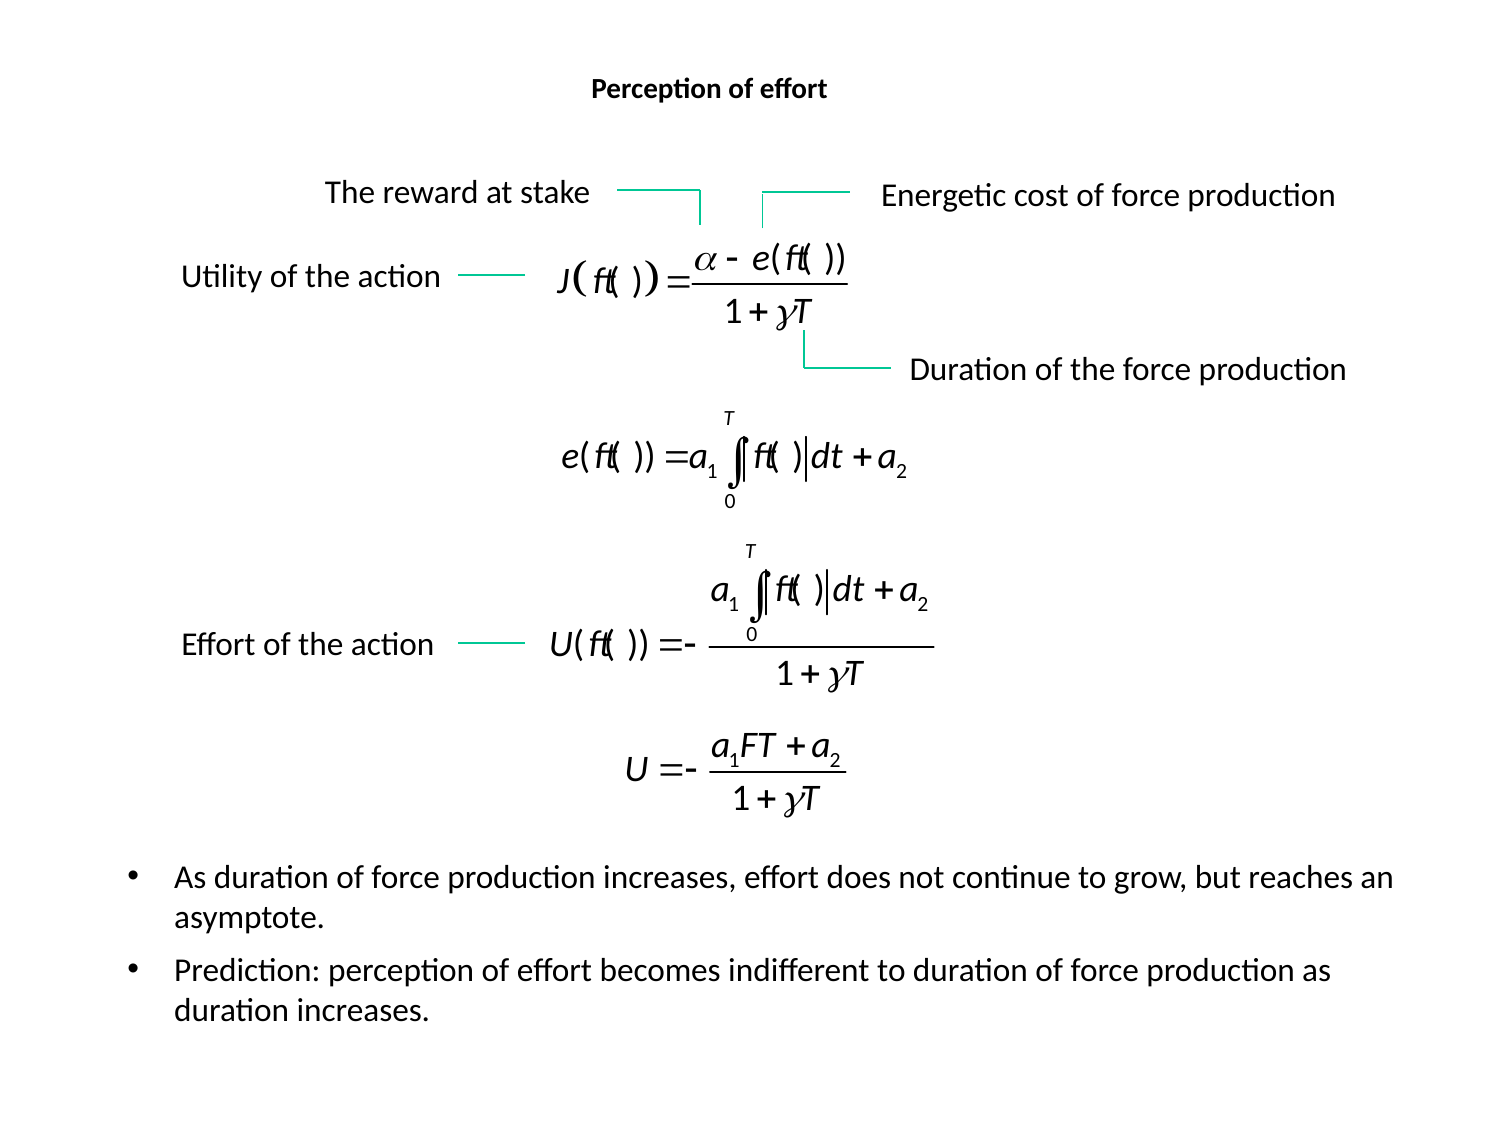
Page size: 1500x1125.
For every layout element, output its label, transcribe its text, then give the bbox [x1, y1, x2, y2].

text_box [545, 534, 943, 701]
text_box As duration of force production increases, effort does not continue to grow, but reaches an asymptote. Prediction: perception of effort becomes indifferent to duration of force production as duration increases. [112, 848, 1450, 1036]
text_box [163, 614, 526, 671]
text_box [620, 721, 853, 826]
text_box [762, 165, 1356, 229]
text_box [549, 234, 857, 338]
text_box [308, 162, 701, 226]
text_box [803, 330, 1367, 396]
text_box Perception of effort [576, 62, 843, 113]
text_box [555, 402, 913, 519]
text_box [163, 246, 526, 303]
